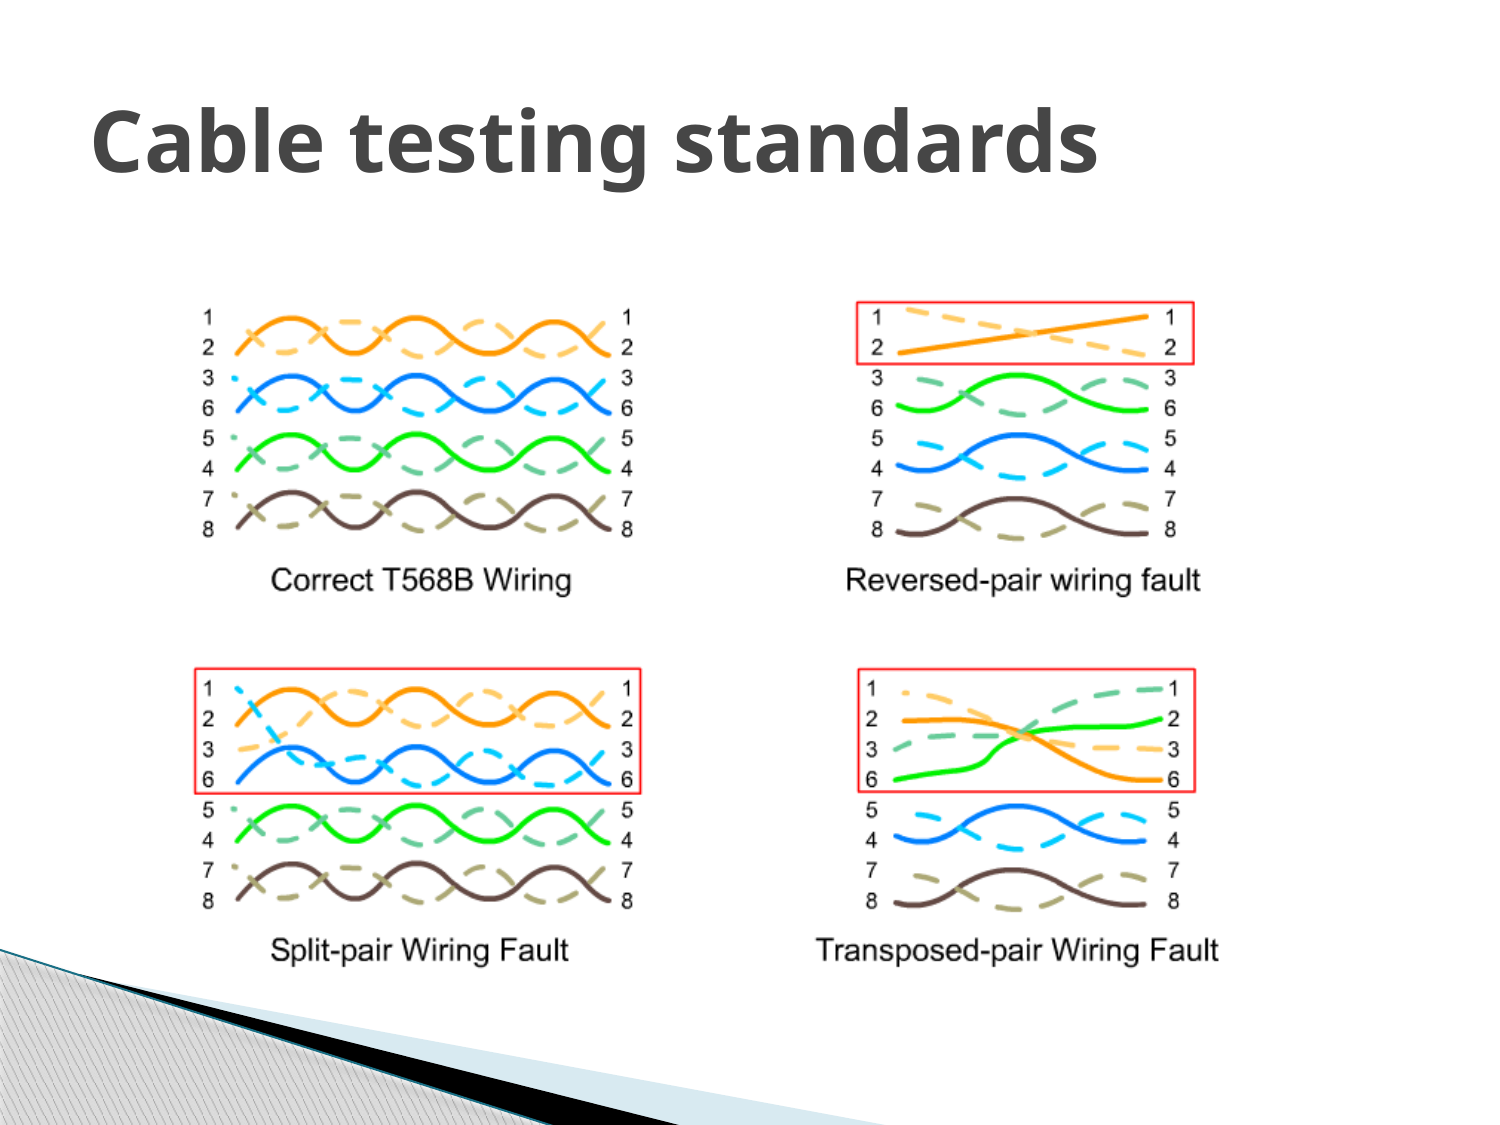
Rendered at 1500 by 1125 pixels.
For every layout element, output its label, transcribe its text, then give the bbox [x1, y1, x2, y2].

picture [162, 287, 1238, 985]
title Cable testing standards [75, 45, 1425, 233]
